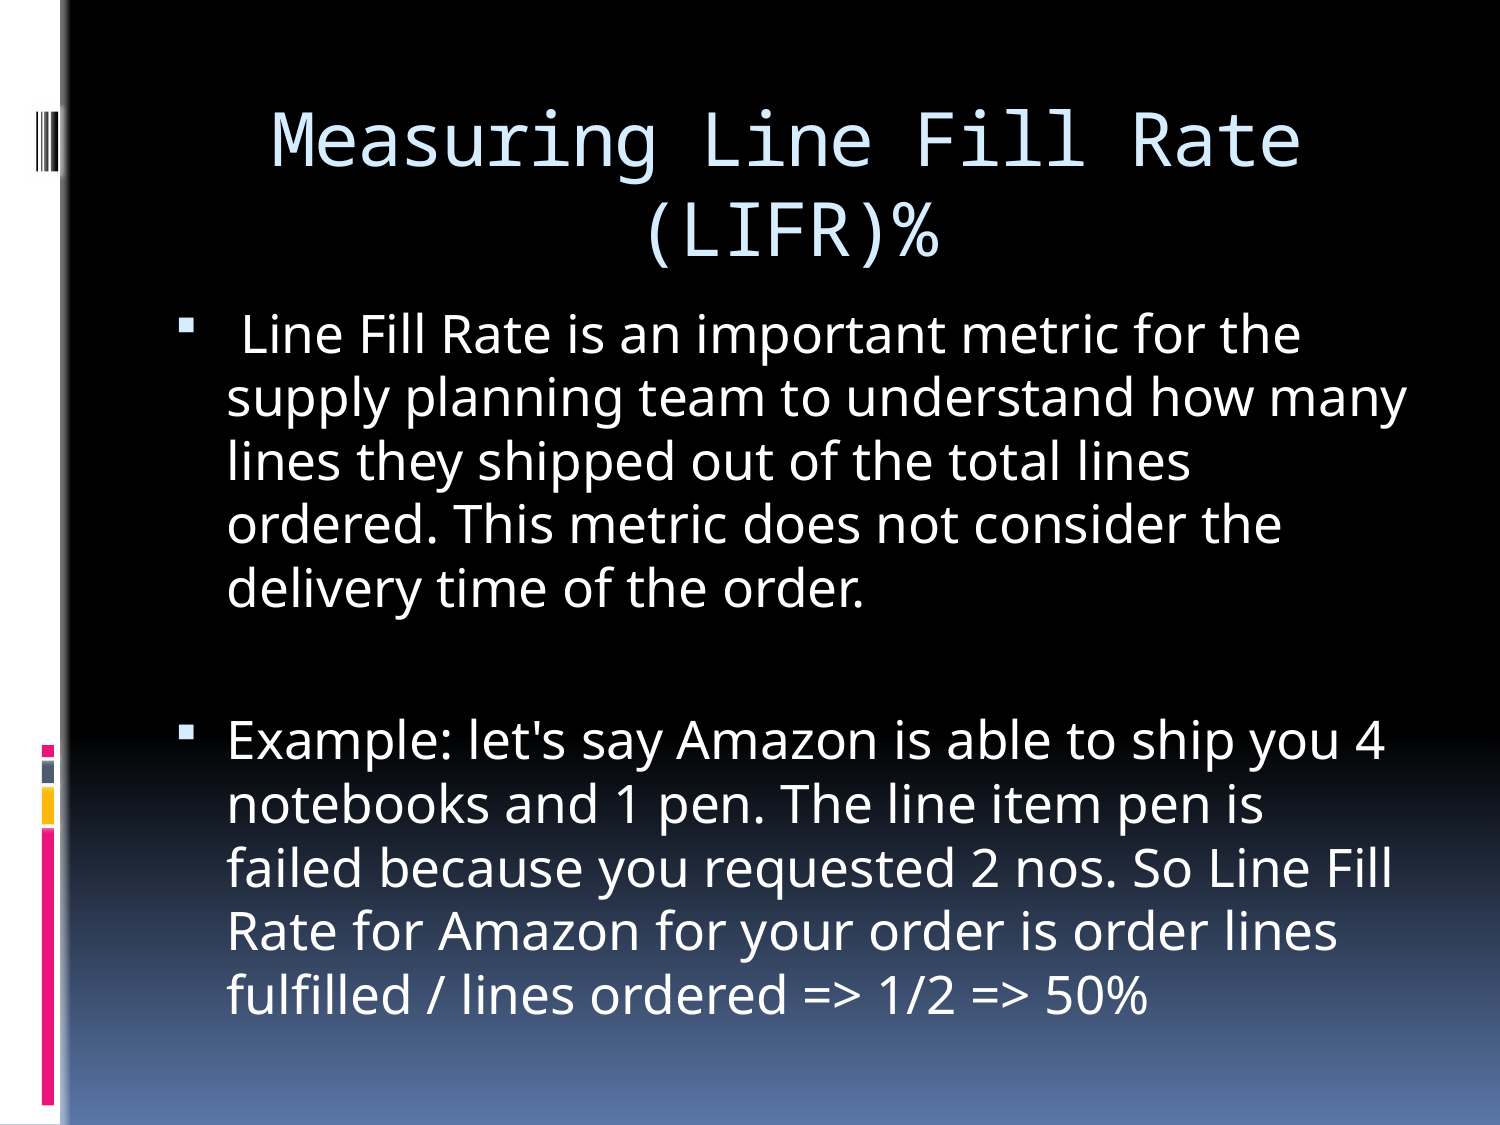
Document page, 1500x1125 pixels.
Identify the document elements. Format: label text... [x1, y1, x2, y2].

list Line Fill Rate is an important metric for the supply planning team to understand how many lines they shipped out of the total lines ordered. This metric does not consider the delivery time of the order. Example: let's say Amazon is able to ship you 4 notebooks and 1 pen. The line item pen is failed because you requested 2 nos. So Line Fill Rate for Amazon for your order is order lines fulfilled / lines ordered => 1/2 => 50% [150, 292, 1425, 1043]
title Measuring Line Fill Rate (LIFR)% [150, 83, 1425, 275]
